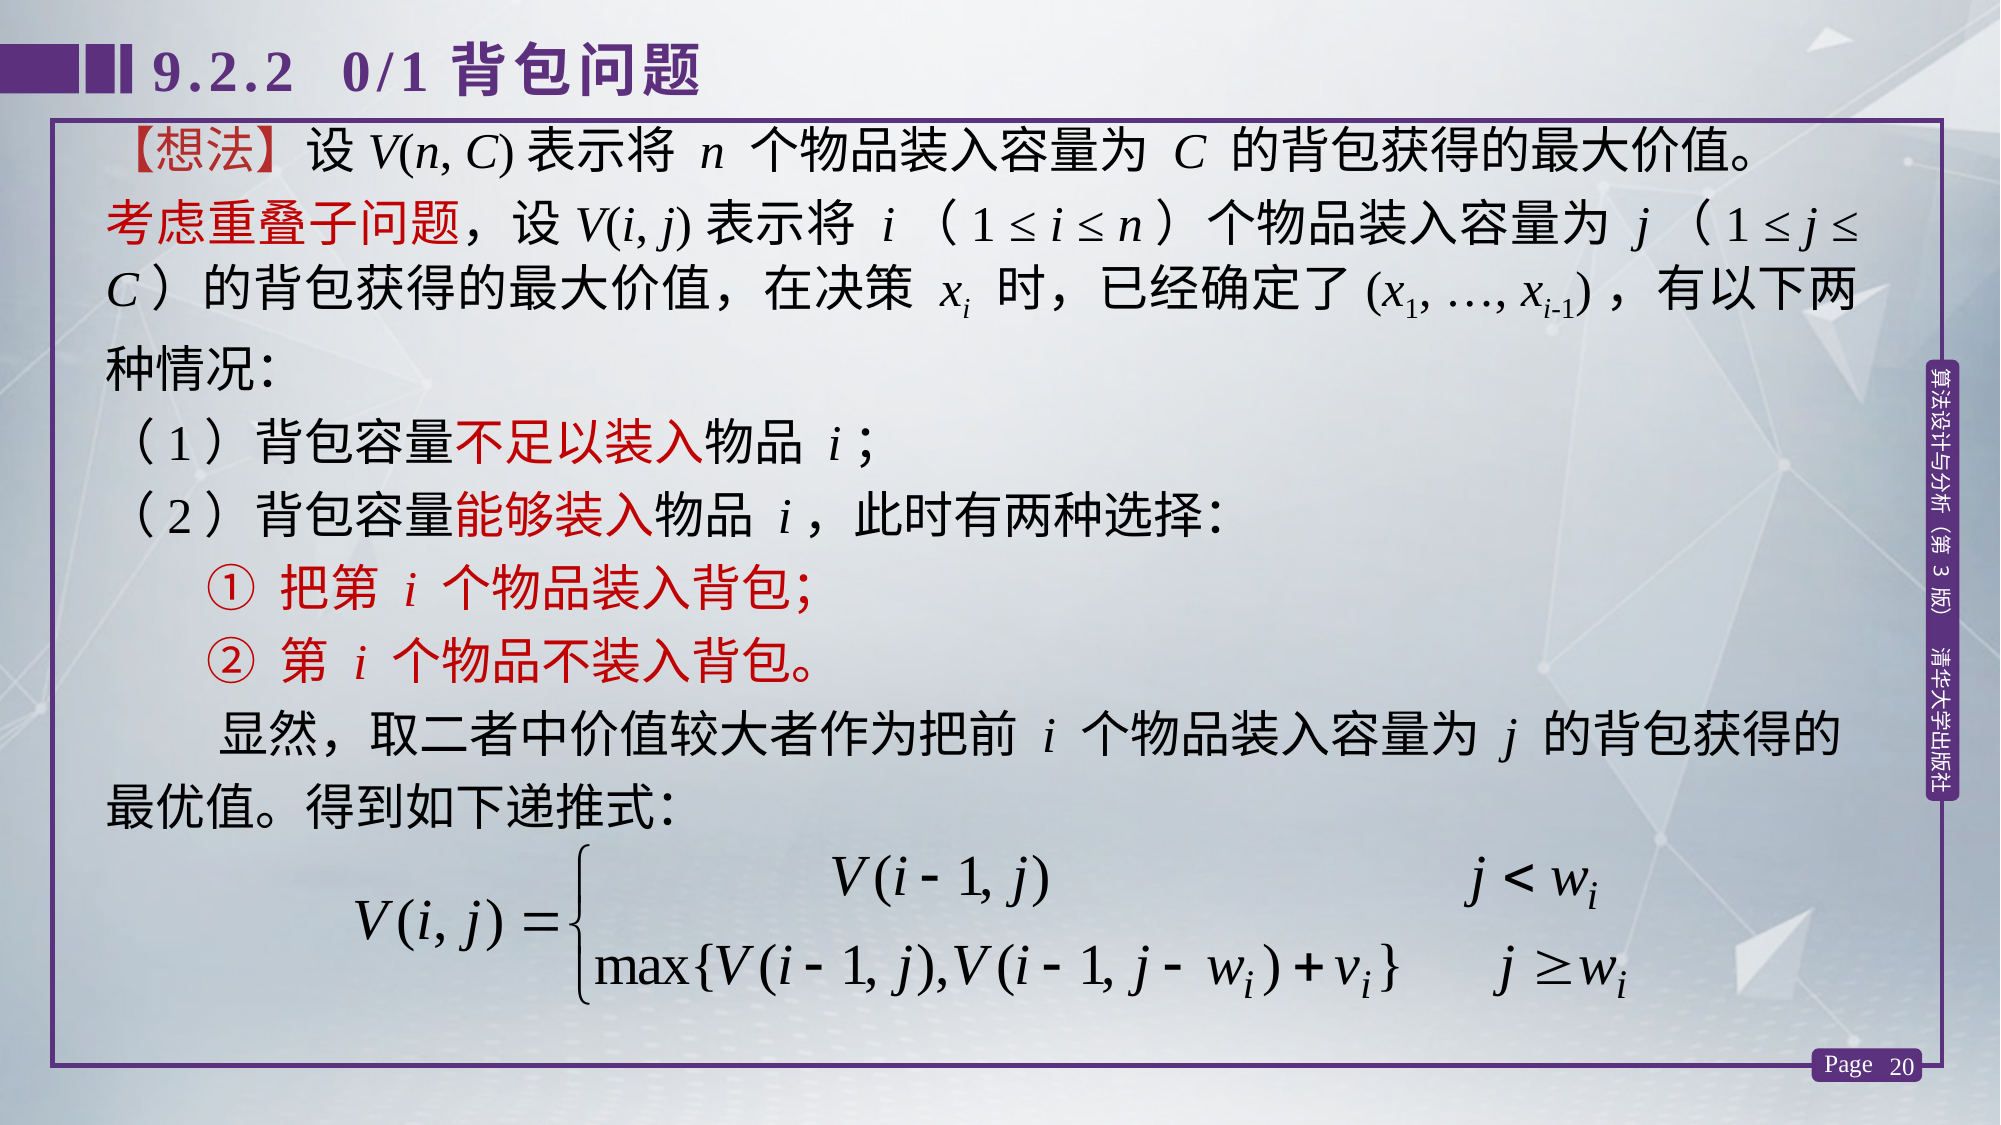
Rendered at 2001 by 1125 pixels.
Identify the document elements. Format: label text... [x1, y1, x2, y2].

text_box 9.2.2 0/1背包问题 [137, 26, 1564, 98]
text_box 【想法】设V(n, C)表示将 n 个物品装入容量为 C 的背包获得的最大价值。 考虑重叠子问题，设V(i, j)表示将 i（1 ≤ i ≤ n）个物品装入容量为 j（1 ≤ j ≤ C）的背包获得的最大价值，在决策 xi 时，已经确定了(x1, …, xi-1)，有以下两种情况： （1）背包容量不足以装入物品 i； （2）背包容量能够装入物品 i，此时有两种选择： ① 把第 i 个物品装入背包； ② 第 i 个物品不装入背包。 显然，取二者中价值较大者作为把前 i 个物品装入容量为 j 的背包获得的最优值。得到如下递推式： [90, 98, 1874, 843]
picture [0, 0, 2000, 1125]
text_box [347, 829, 1648, 1021]
